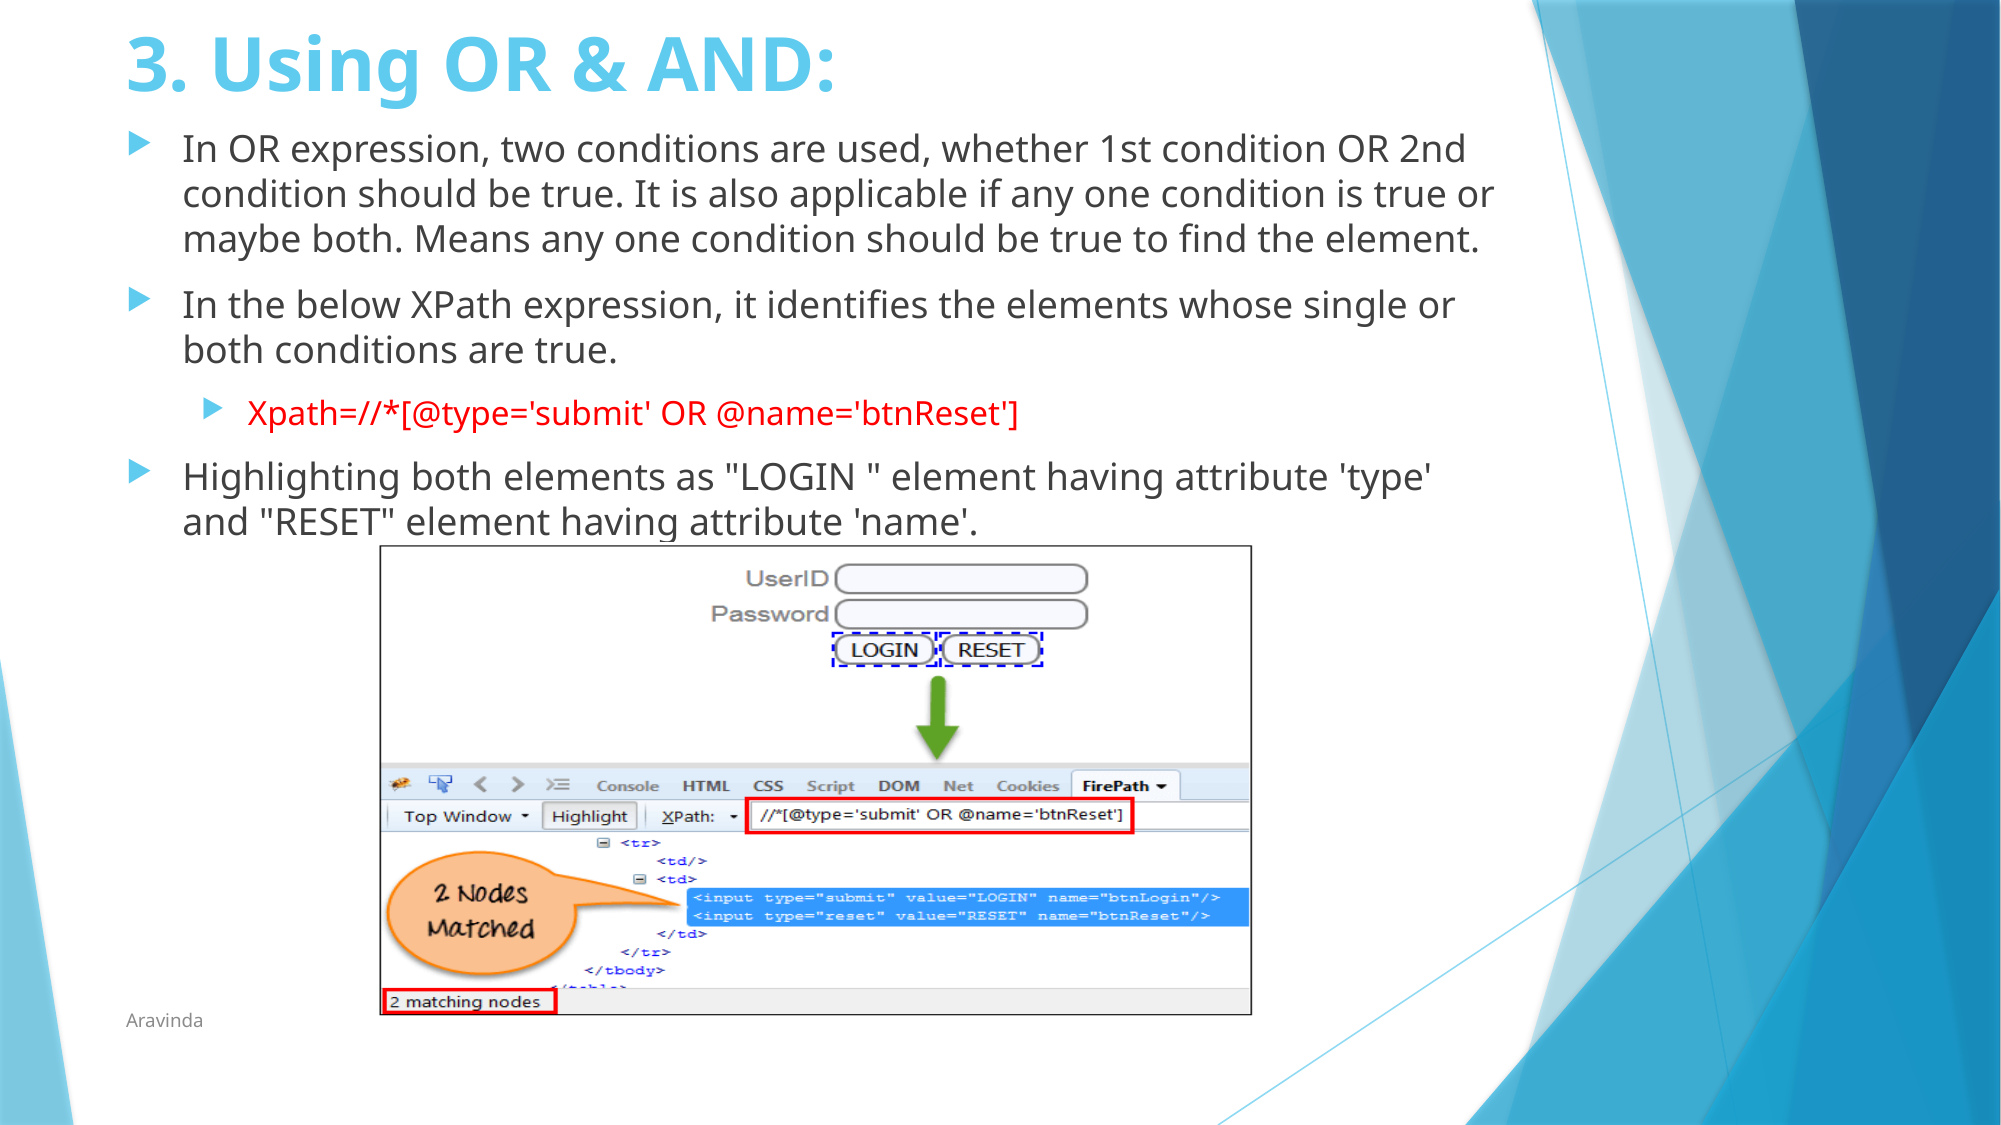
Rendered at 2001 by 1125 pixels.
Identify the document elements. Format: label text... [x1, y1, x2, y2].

picture [373, 542, 1259, 1022]
footer Aravinda [111, 991, 1145, 1051]
list In OR expression, two conditions are used, whether 1st condition OR 2nd condition should be true. It is also applicable if any one condition is true or maybe both. Means any one condition should be true to find the element. In the below XPath expression, it identifies the elements whose single or both conditions are true. Xpath=//*[@type='submit' OR @name='btnReset'] Highlighting both elements as "LOGIN " element having attribute 'type' and "RESET" element having attribute 'name'. [111, 117, 1522, 755]
title 3. Using OR & AND: [111, 9, 1522, 117]
